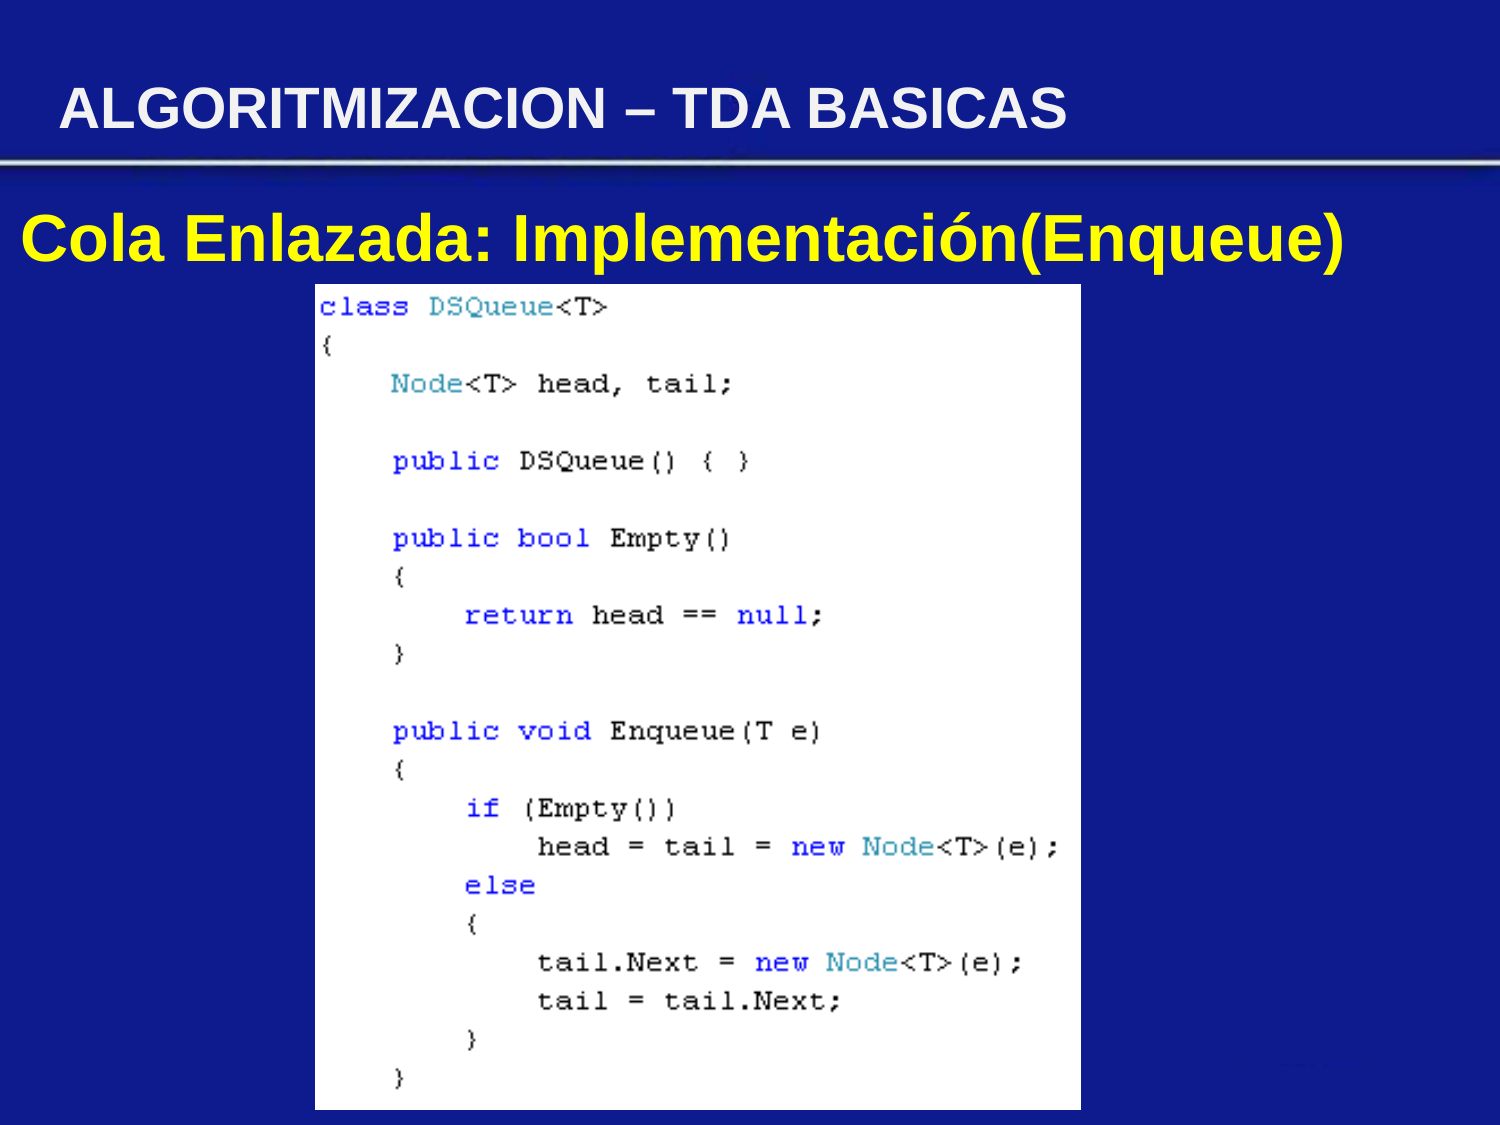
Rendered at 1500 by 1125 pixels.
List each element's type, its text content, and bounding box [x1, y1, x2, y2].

picture [0, 0, 1500, 1125]
text_box ALGORITMIZACION – TDA BASICAS [43, 62, 1084, 148]
text_box Cola Enlazada: Implementación(Enqueue) [5, 187, 1362, 363]
